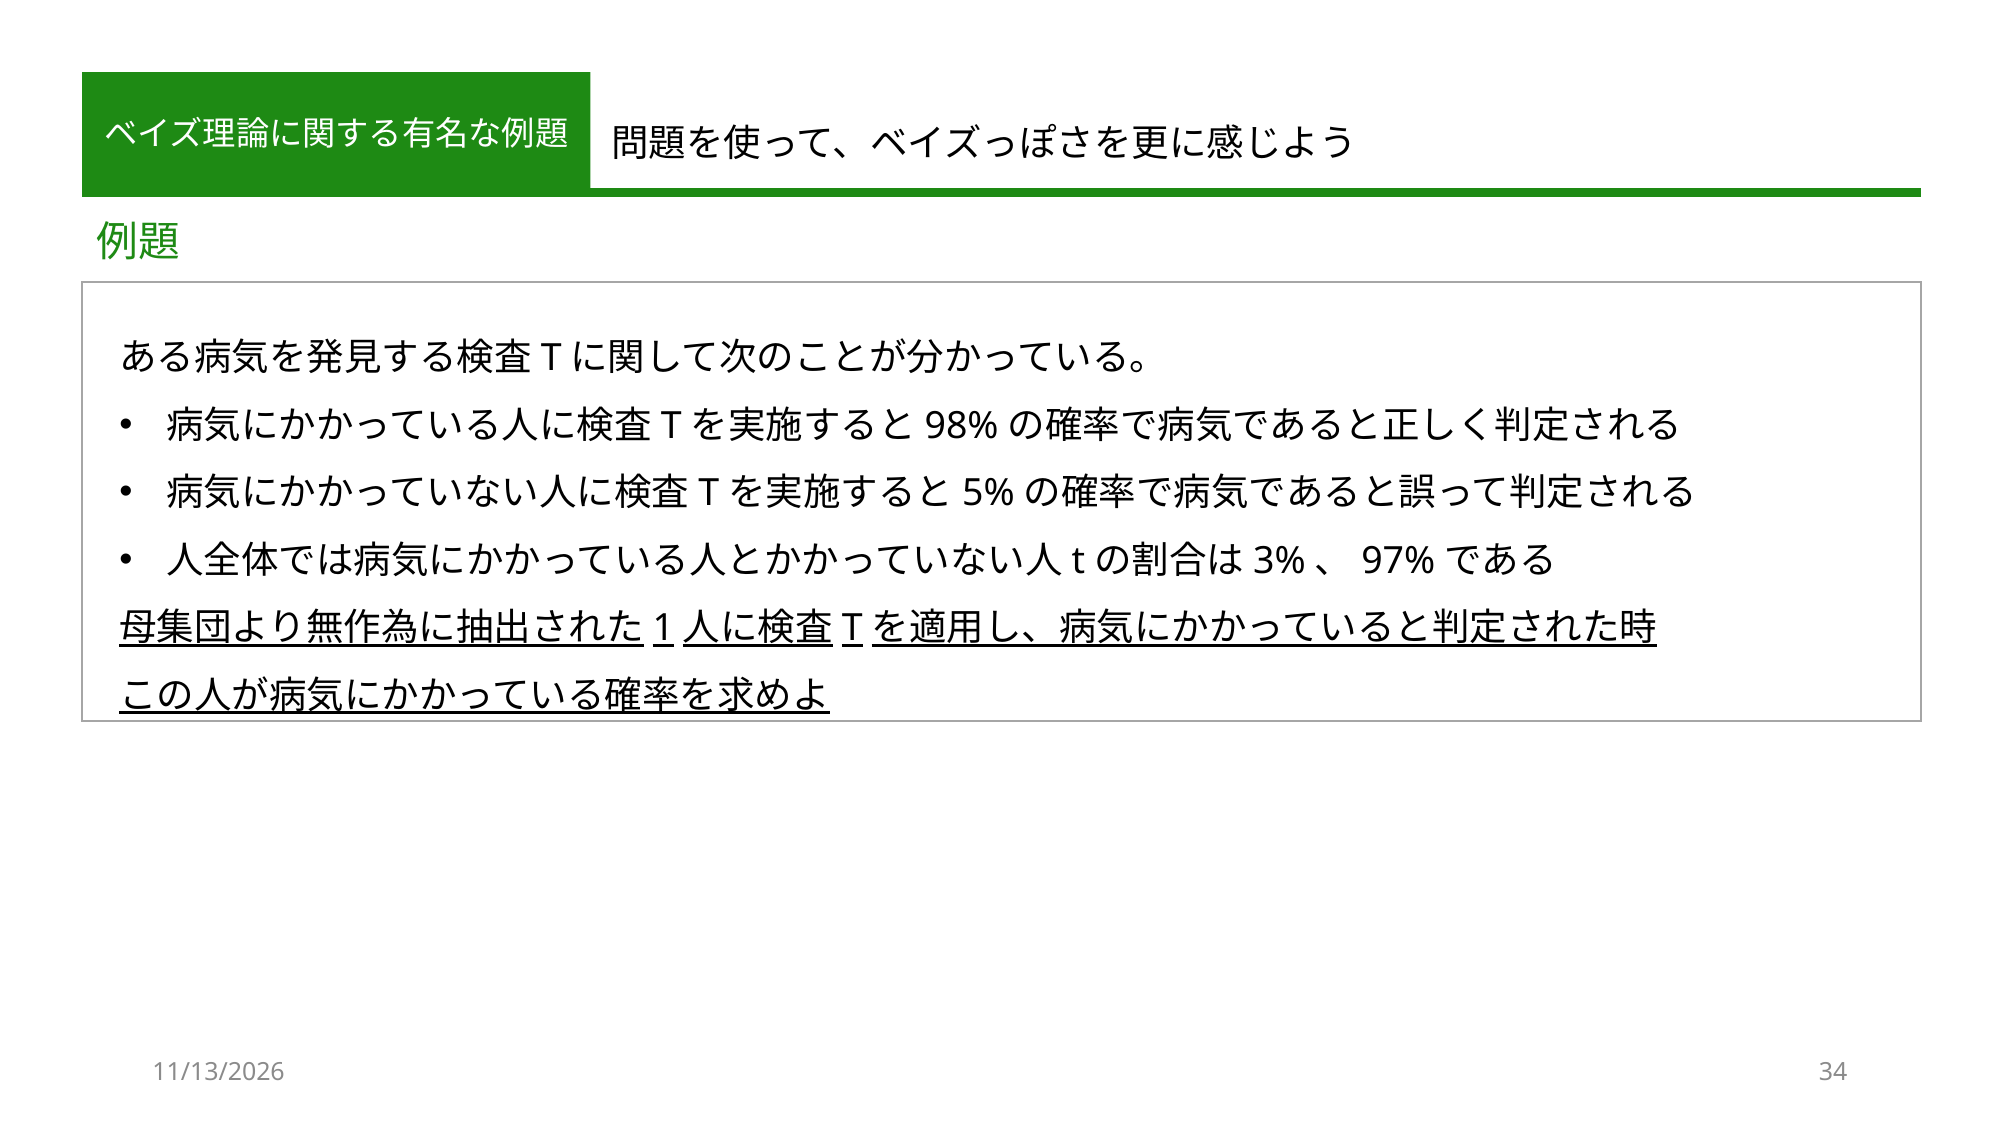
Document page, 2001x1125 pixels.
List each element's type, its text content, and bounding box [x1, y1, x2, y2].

text_box 問題を使って、ベイズっぽさを更に感じよう [596, 112, 1372, 172]
text_box 例題 [82, 207, 284, 273]
text_box [81, 281, 1922, 722]
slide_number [137, 1042, 588, 1103]
slide_number 34 [1412, 1042, 1863, 1103]
text_box ある病気を発見する検査Tに関して次のことが分かっている。 病気にかかっている人に検査Tを実施すると98%の確率で病気であると正しく判定される 病気にかかっていない人に検査Tを実施すると5%の確率で病気であると誤って判定される 人全体では病気にかかっている人とかかっていない人tの割合は3%、97%である 母集団より無作為に抽出された1人に検査Tを適用し、病気にかかっていると判定された時 この人が病気にかかっている確率を求めよ [104, 303, 1712, 724]
text_box ベイズ理論に関する有名な例題 [81, 71, 591, 194]
